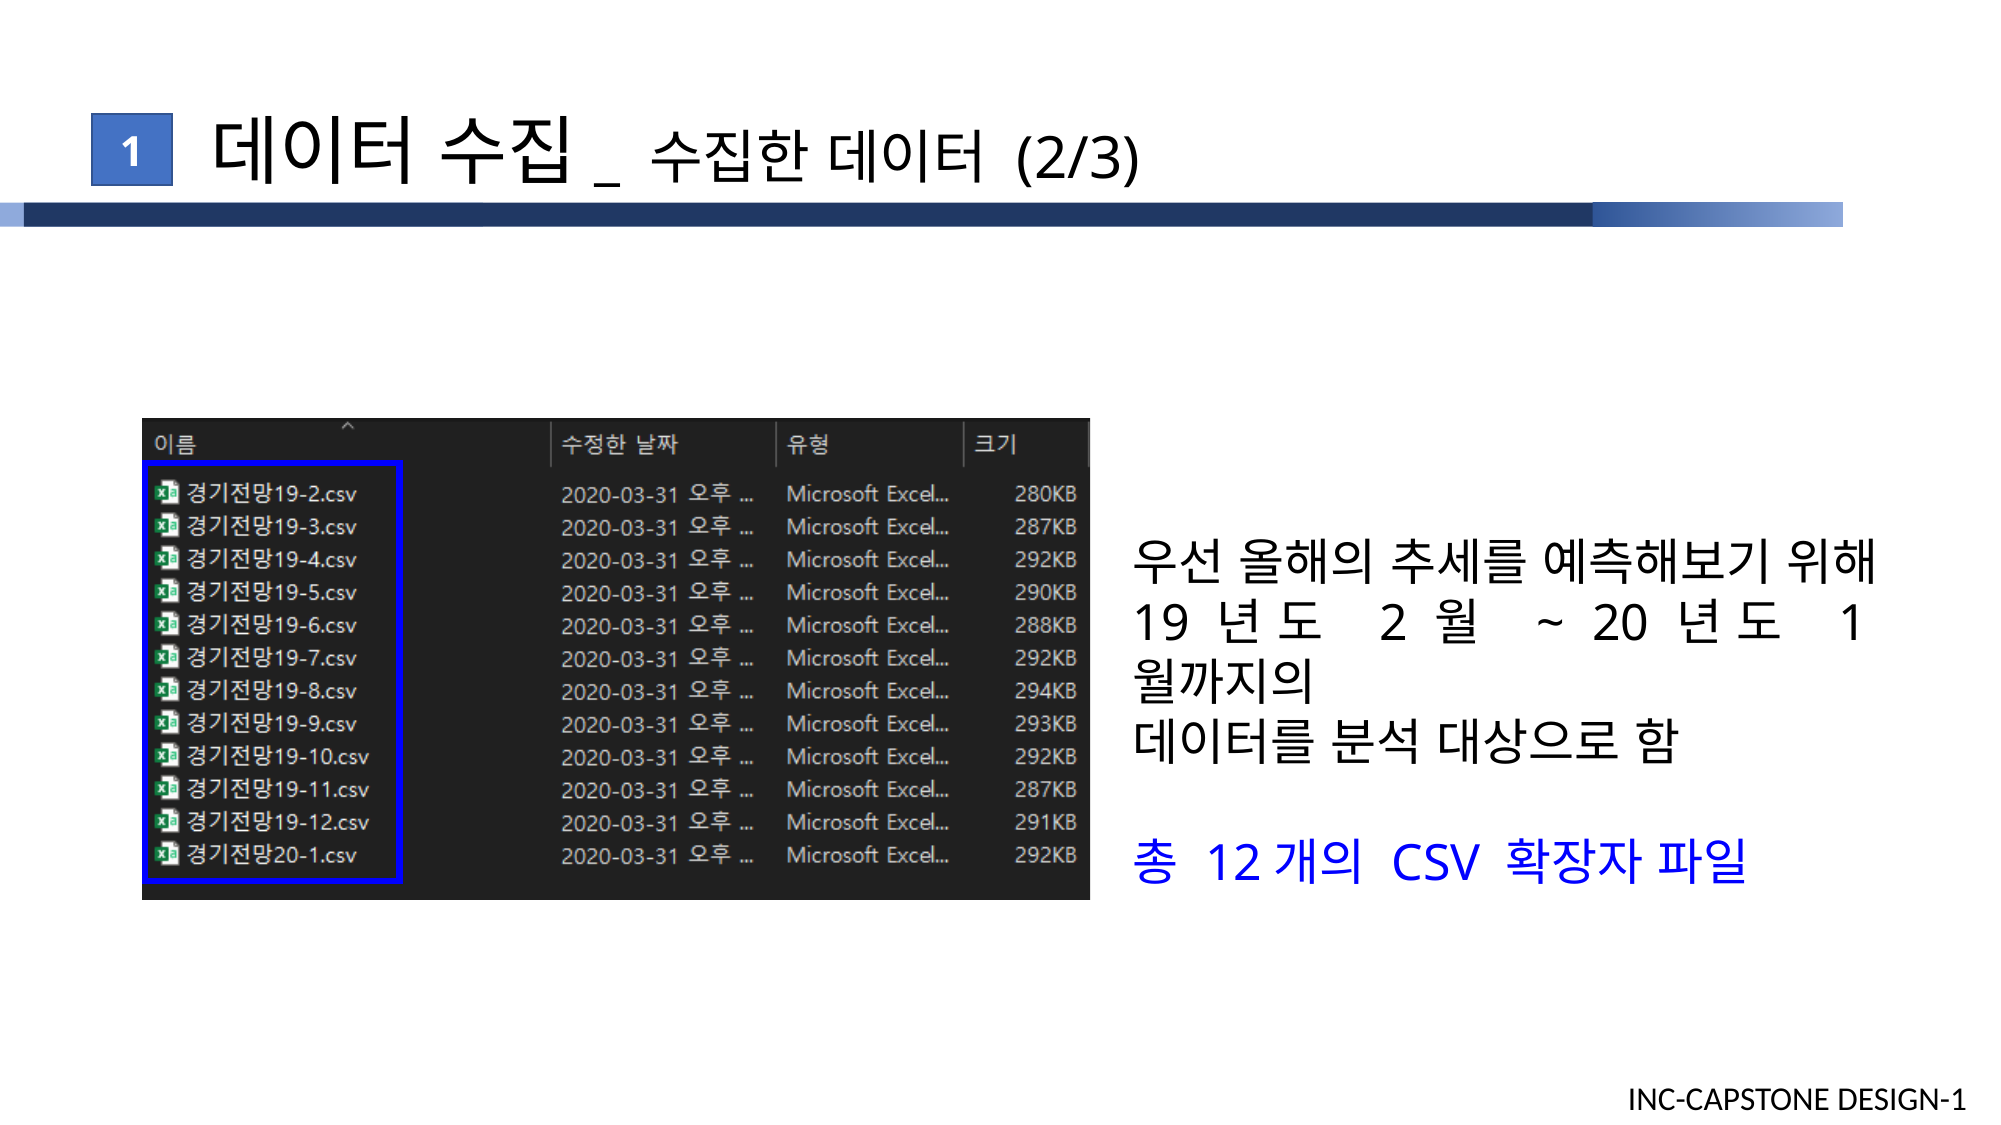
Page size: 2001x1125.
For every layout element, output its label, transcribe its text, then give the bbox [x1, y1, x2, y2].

text_box 1. 데이터 수집_ 수집한 데이터 (2/3) [56, 96, 1190, 202]
text_box 1 [91, 113, 173, 186]
text_box 우선 올해의 추세를 예측해보기 위해 19년도 2월 ~ 20년도 1월까지의 데이터를 분석 대상으로 함 총 12개의 CSV 확장자 파일 [1118, 523, 1894, 838]
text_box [142, 418, 1091, 900]
